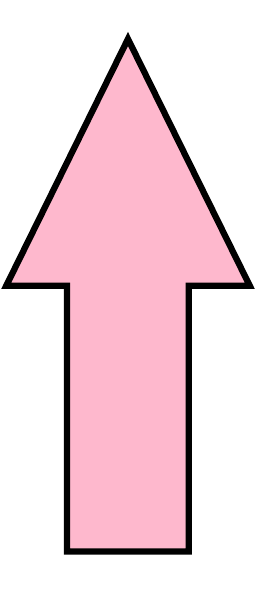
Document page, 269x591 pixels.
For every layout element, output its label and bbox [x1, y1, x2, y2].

text_box [4, 36, 252, 553]
